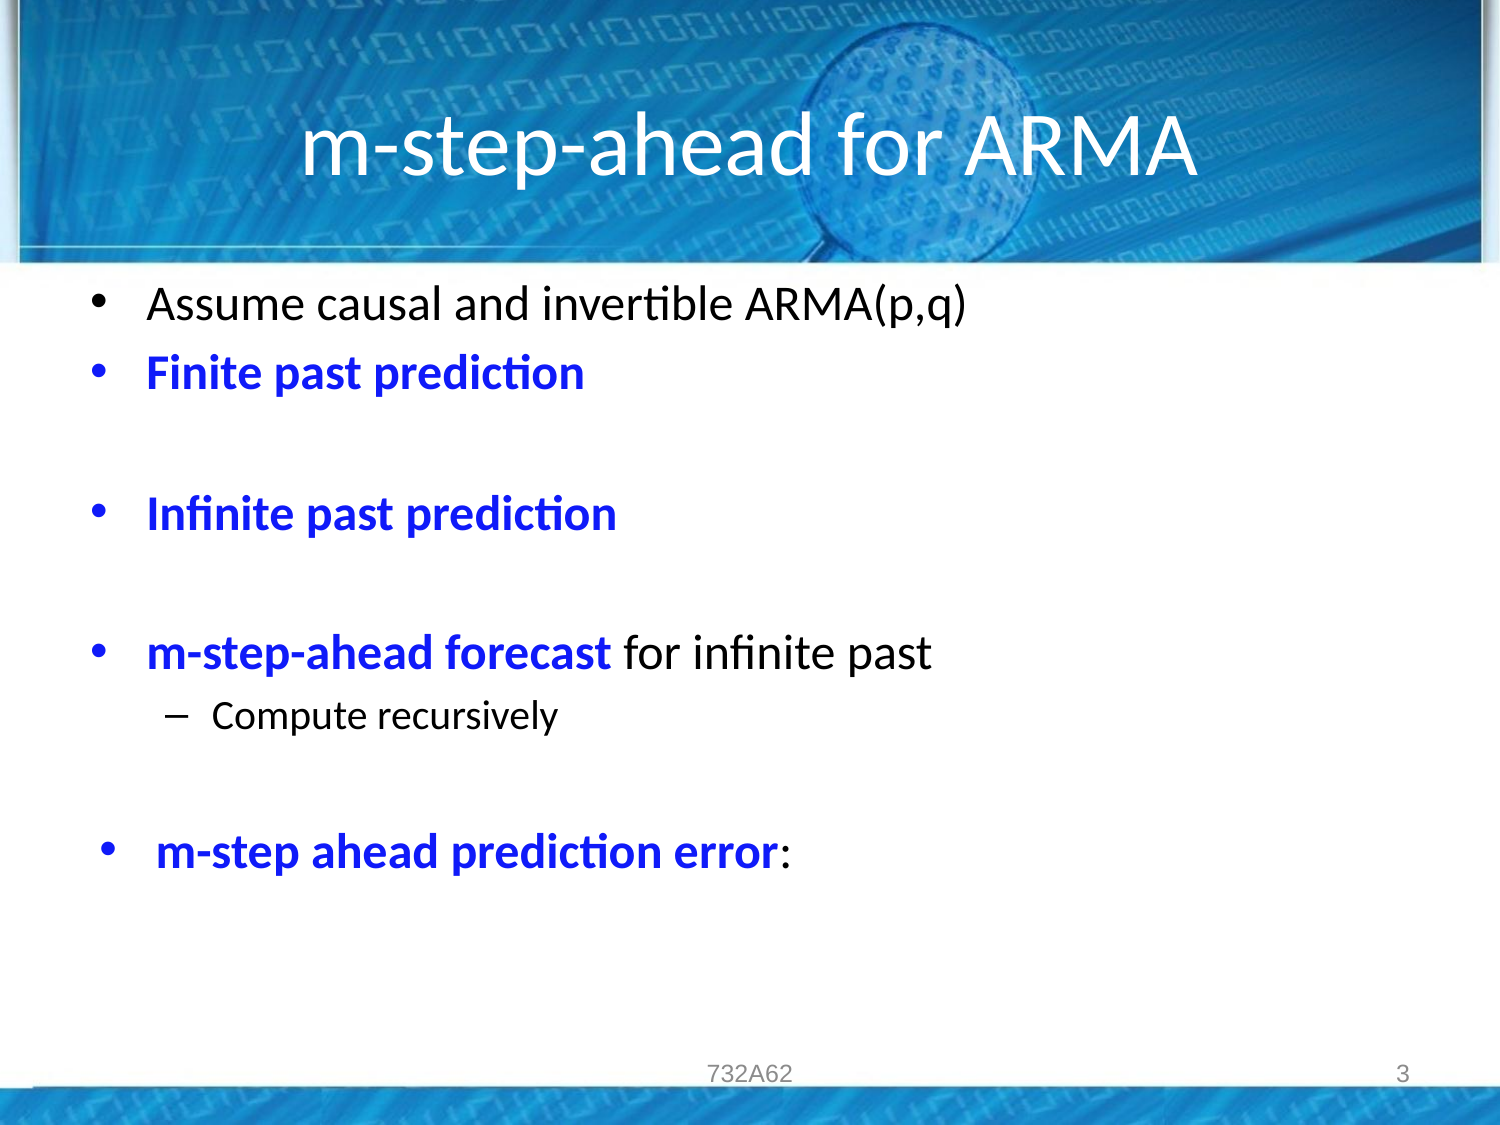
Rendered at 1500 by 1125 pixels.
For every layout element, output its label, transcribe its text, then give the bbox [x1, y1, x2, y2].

footer 732A62 [512, 1042, 988, 1103]
slide_number 3 [1074, 1042, 1425, 1103]
title m-step-ahead for ARMA [75, 45, 1425, 233]
picture [0, 0, 1500, 1125]
